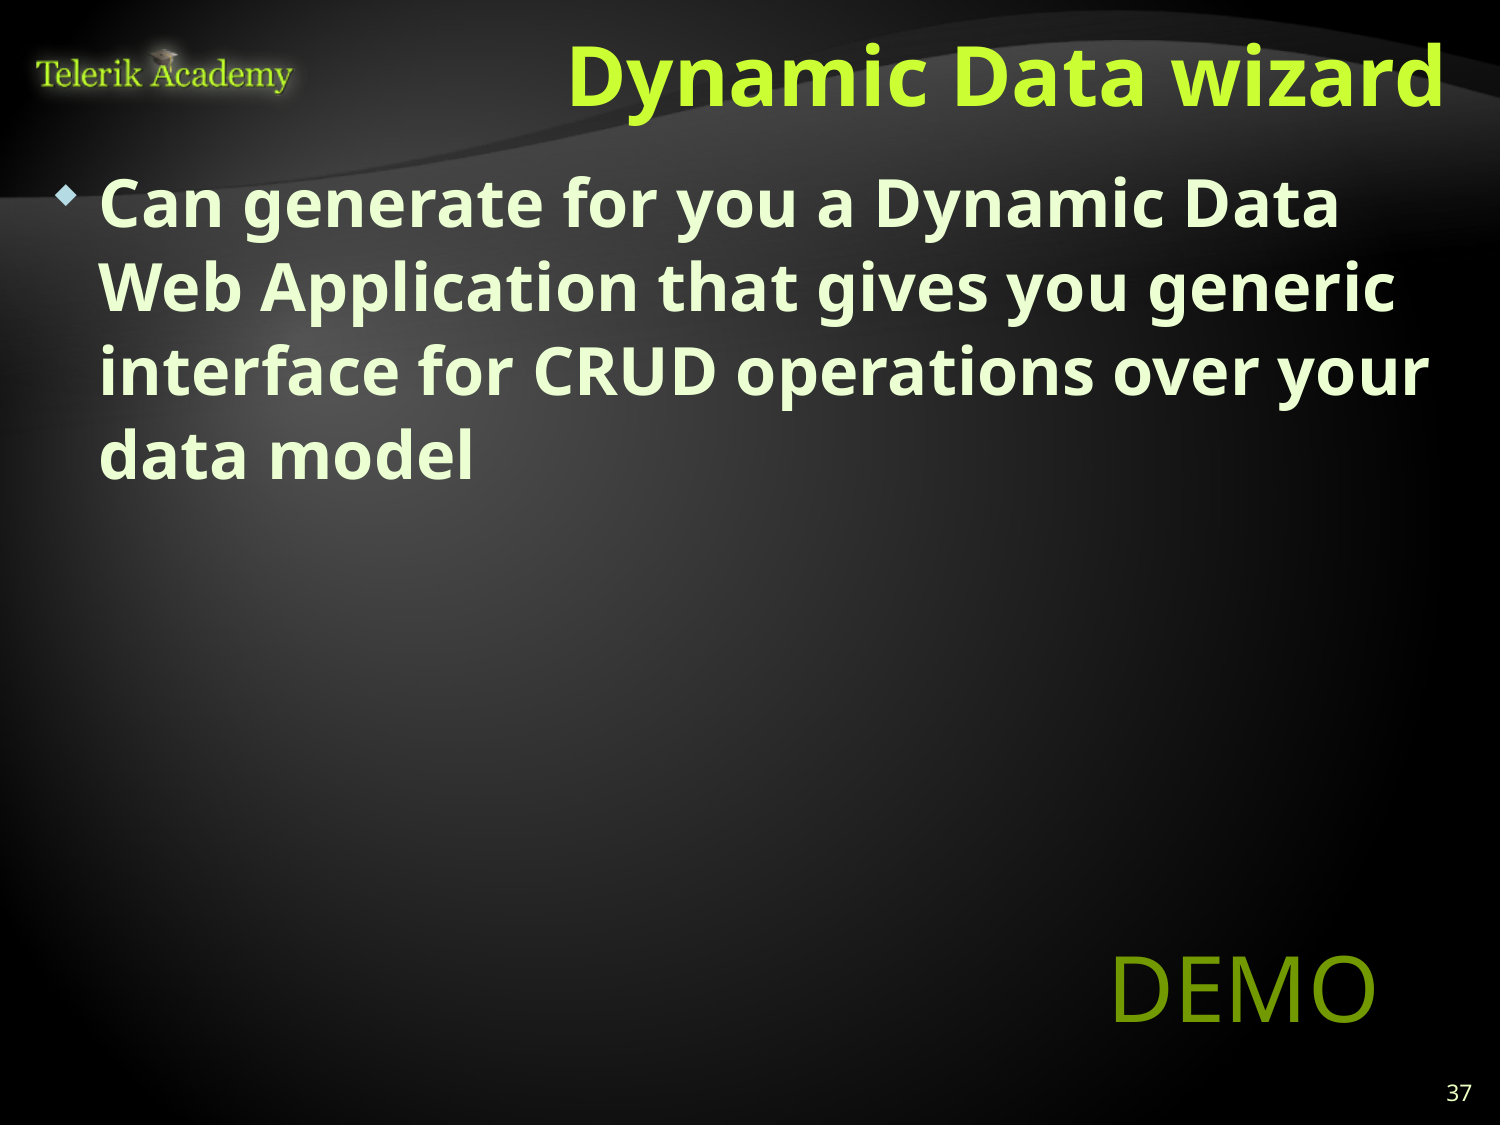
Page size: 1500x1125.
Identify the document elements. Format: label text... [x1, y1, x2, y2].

text_box DEMO [1092, 923, 1395, 1049]
slide_number 37 [1412, 1074, 1488, 1113]
list Can generate for you a Dynamic Data Web Application that gives you generic interface for CRUD operations over your data model [37, 149, 1463, 1100]
picture [0, 0, 1500, 1125]
title Dynamic Data wizard [300, 12, 1463, 149]
